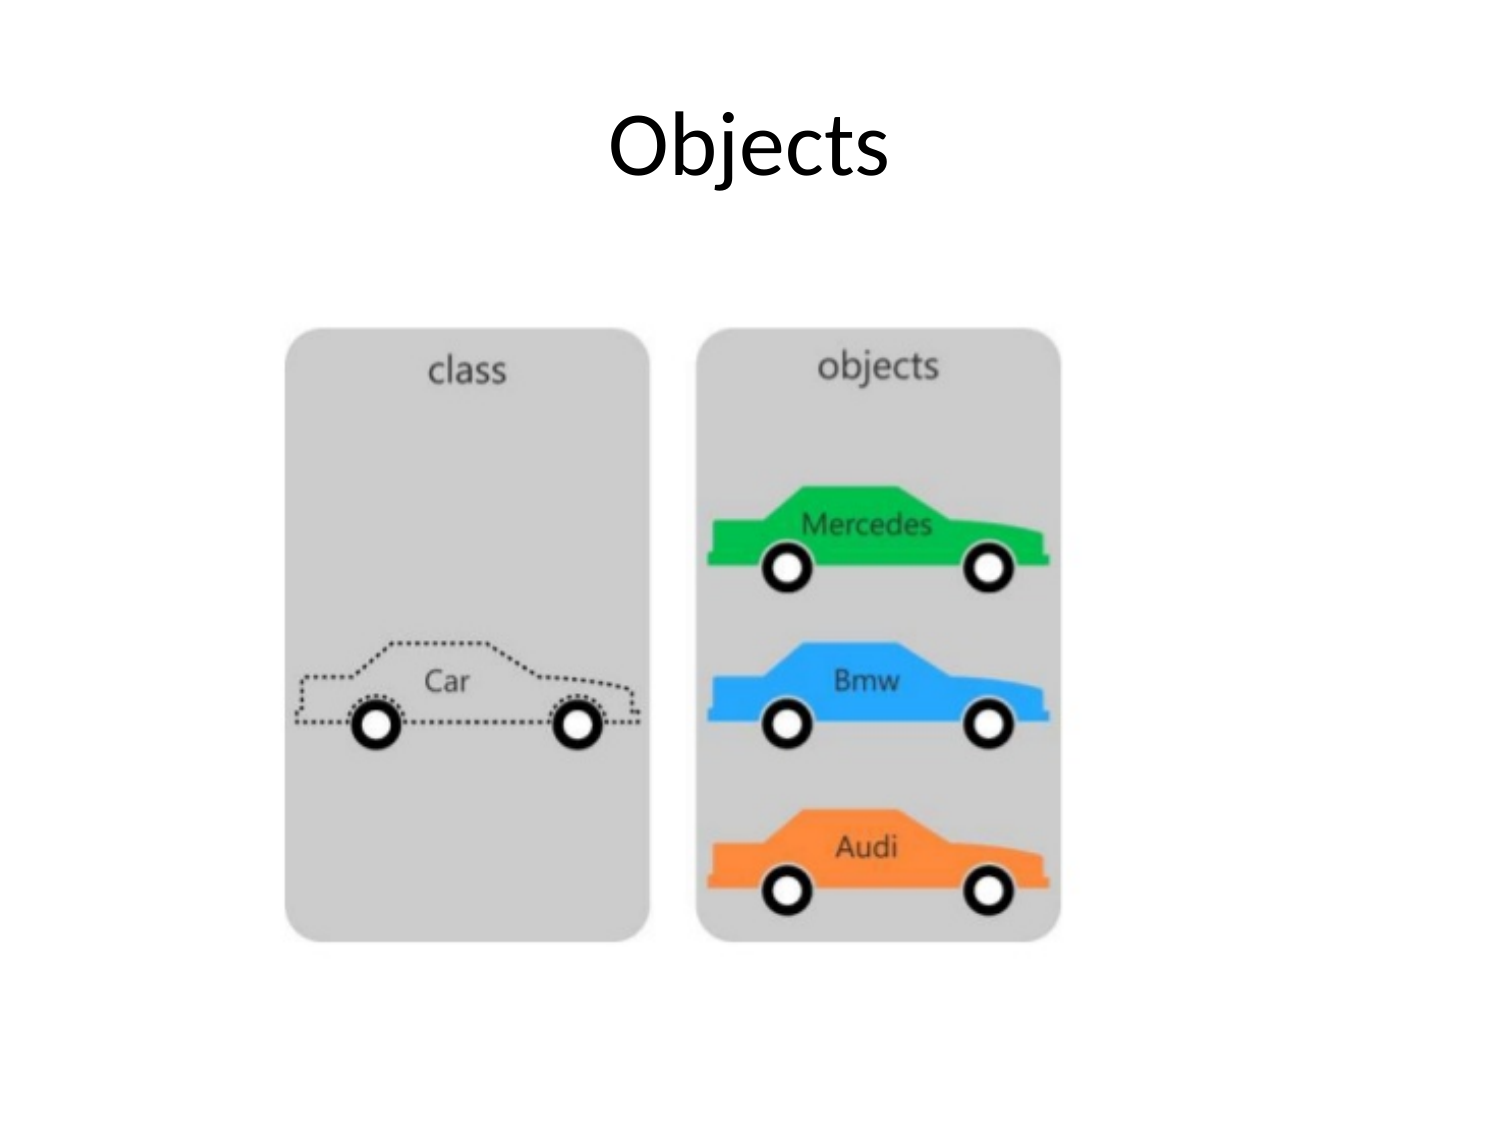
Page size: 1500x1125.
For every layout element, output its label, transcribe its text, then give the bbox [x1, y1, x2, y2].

title Objects [75, 45, 1425, 233]
picture [37, 274, 1336, 976]
